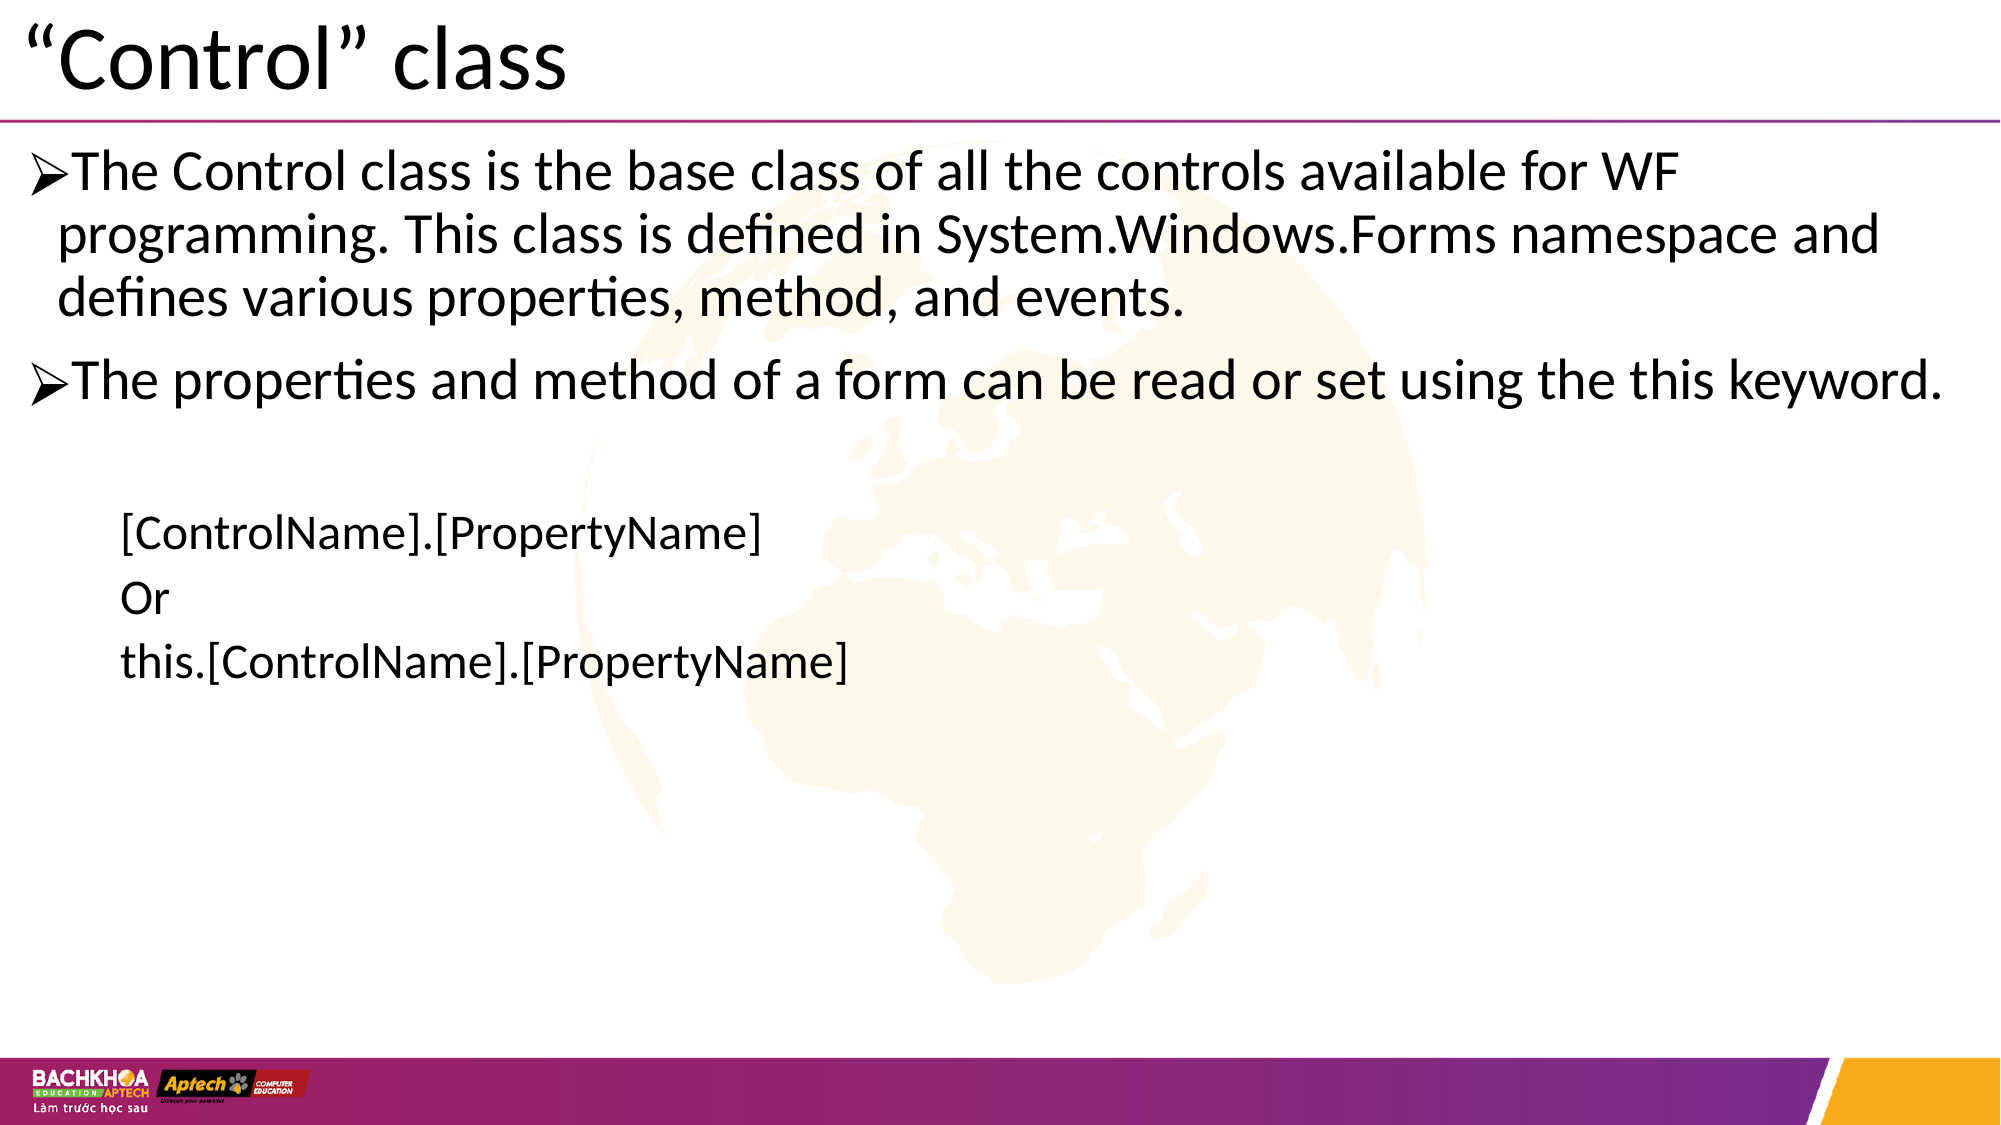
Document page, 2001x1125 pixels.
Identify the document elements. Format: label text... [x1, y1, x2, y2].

list The Control class is the base class of all the controls available for WF programming. This class is defined in System.Windows.Forms namespace and defines various properties, method, and events. The properties and method of a form can be read or set using the this keyword. [ControlName].[PropertyName] Or this.[ControlName].[PropertyName] [5, 125, 1993, 1014]
picture [0, 0, 2001, 1125]
title “Control” class [5, 3, 1993, 116]
